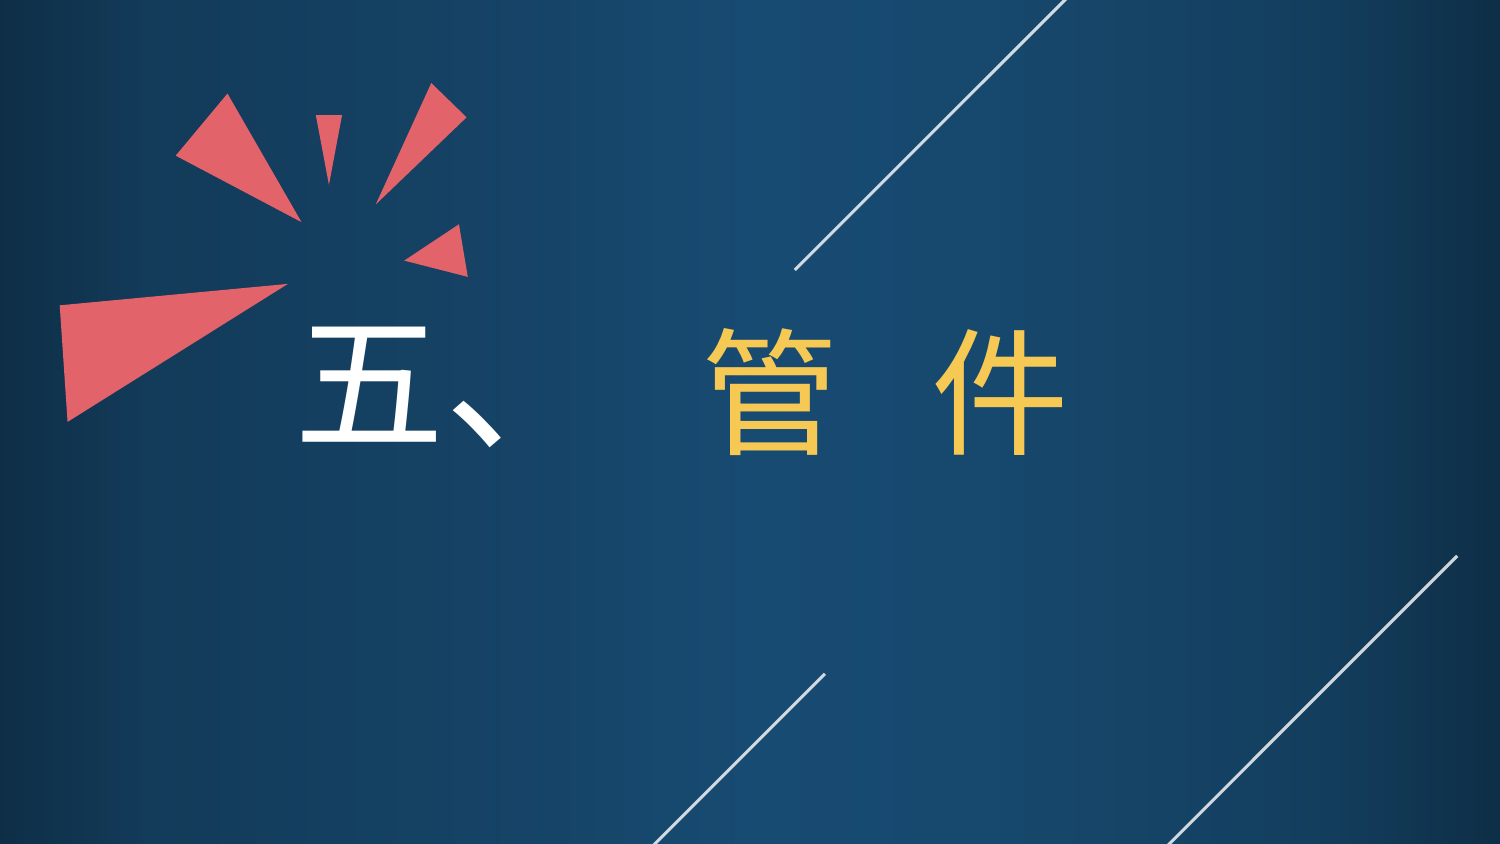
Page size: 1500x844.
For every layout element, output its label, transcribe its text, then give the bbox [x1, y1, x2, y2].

picture [0, 0, 1500, 844]
text_box 管 件 [670, 299, 1342, 480]
text_box 五、 [279, 264, 670, 480]
